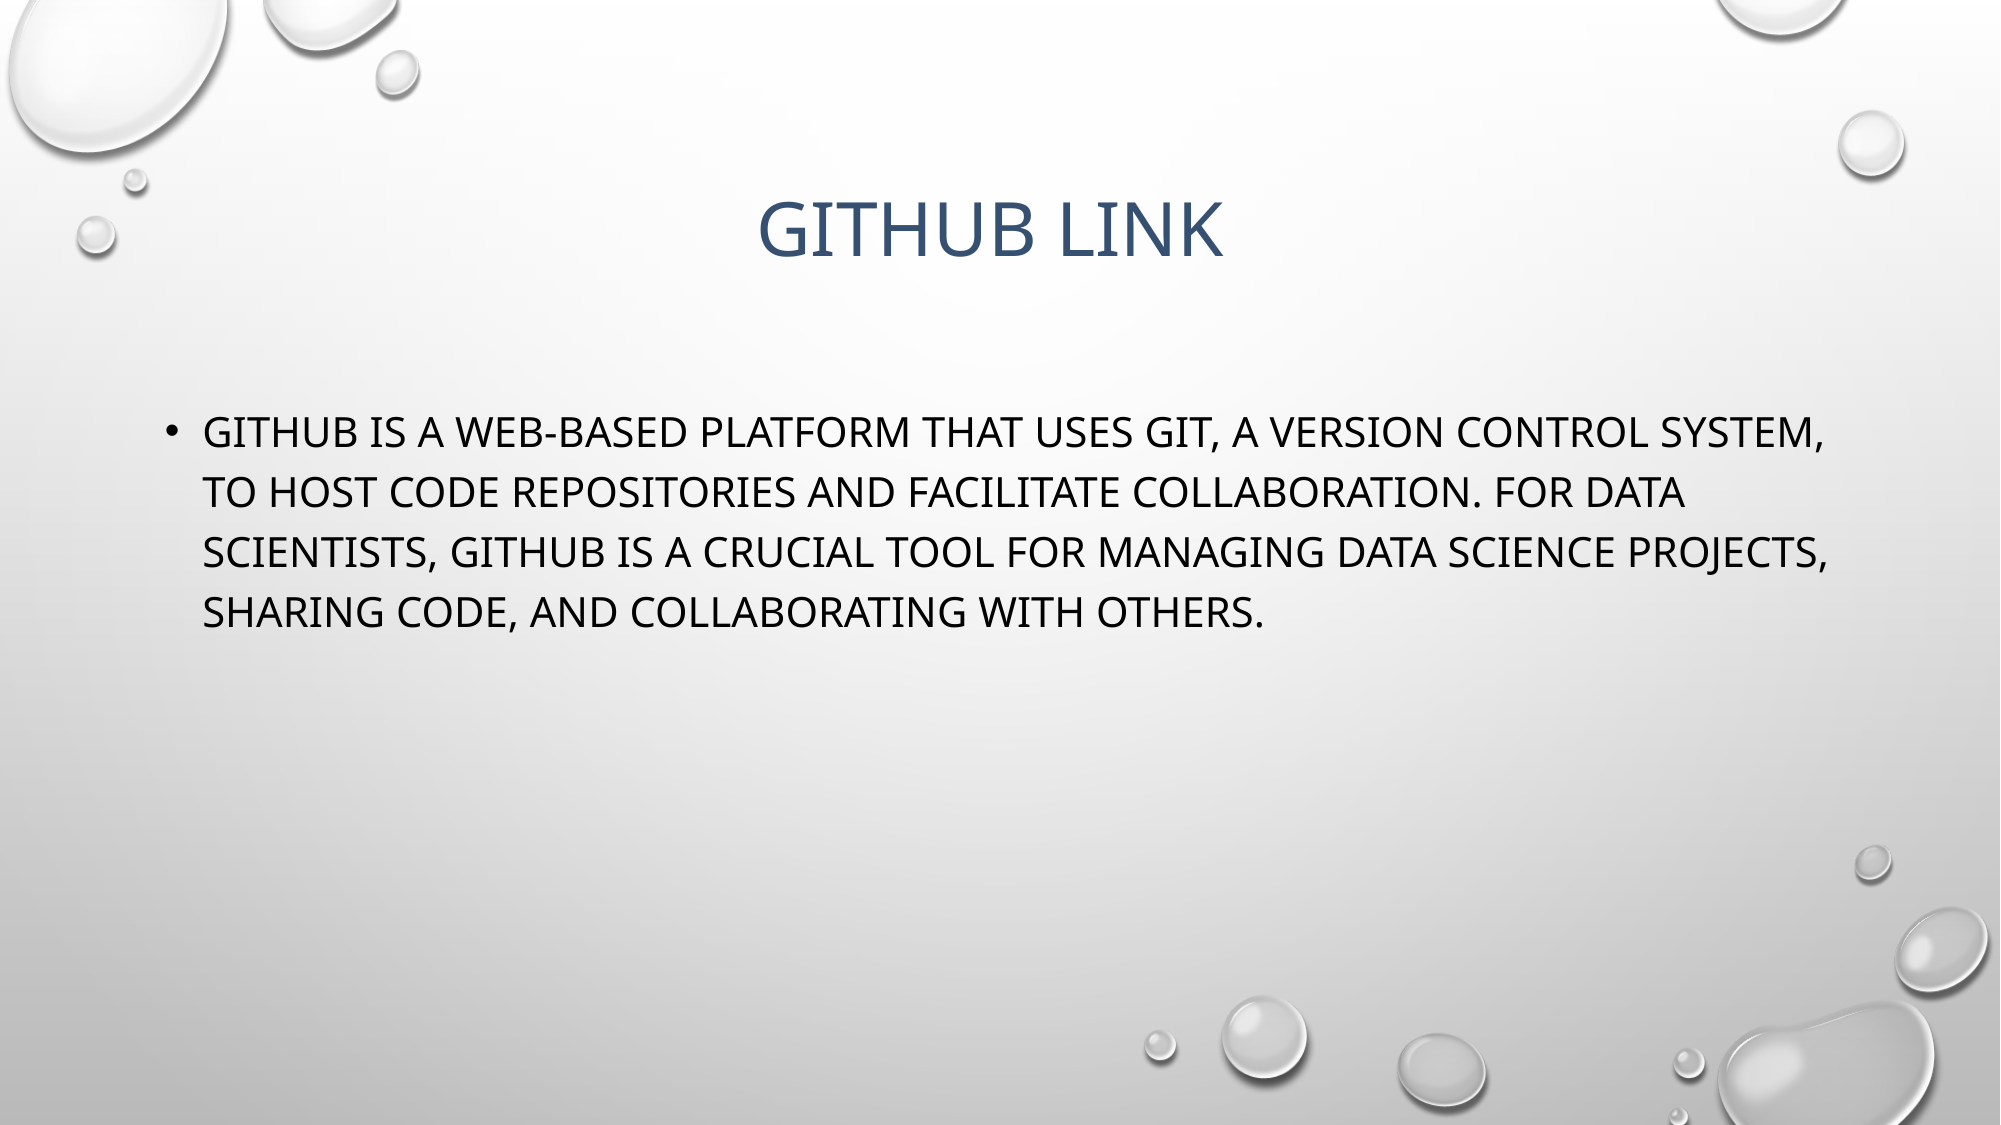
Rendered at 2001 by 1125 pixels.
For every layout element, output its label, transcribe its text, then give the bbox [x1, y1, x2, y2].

picture [0, 0, 2000, 1125]
title Github link [149, 101, 1851, 364]
list GitHub is a web-based platform that uses Git, a version control system, to host code repositories and facilitate collaboration. For data scientists, GitHub is a crucial tool for managing data science projects, sharing code, and collaborating with others. [149, 388, 1850, 950]
